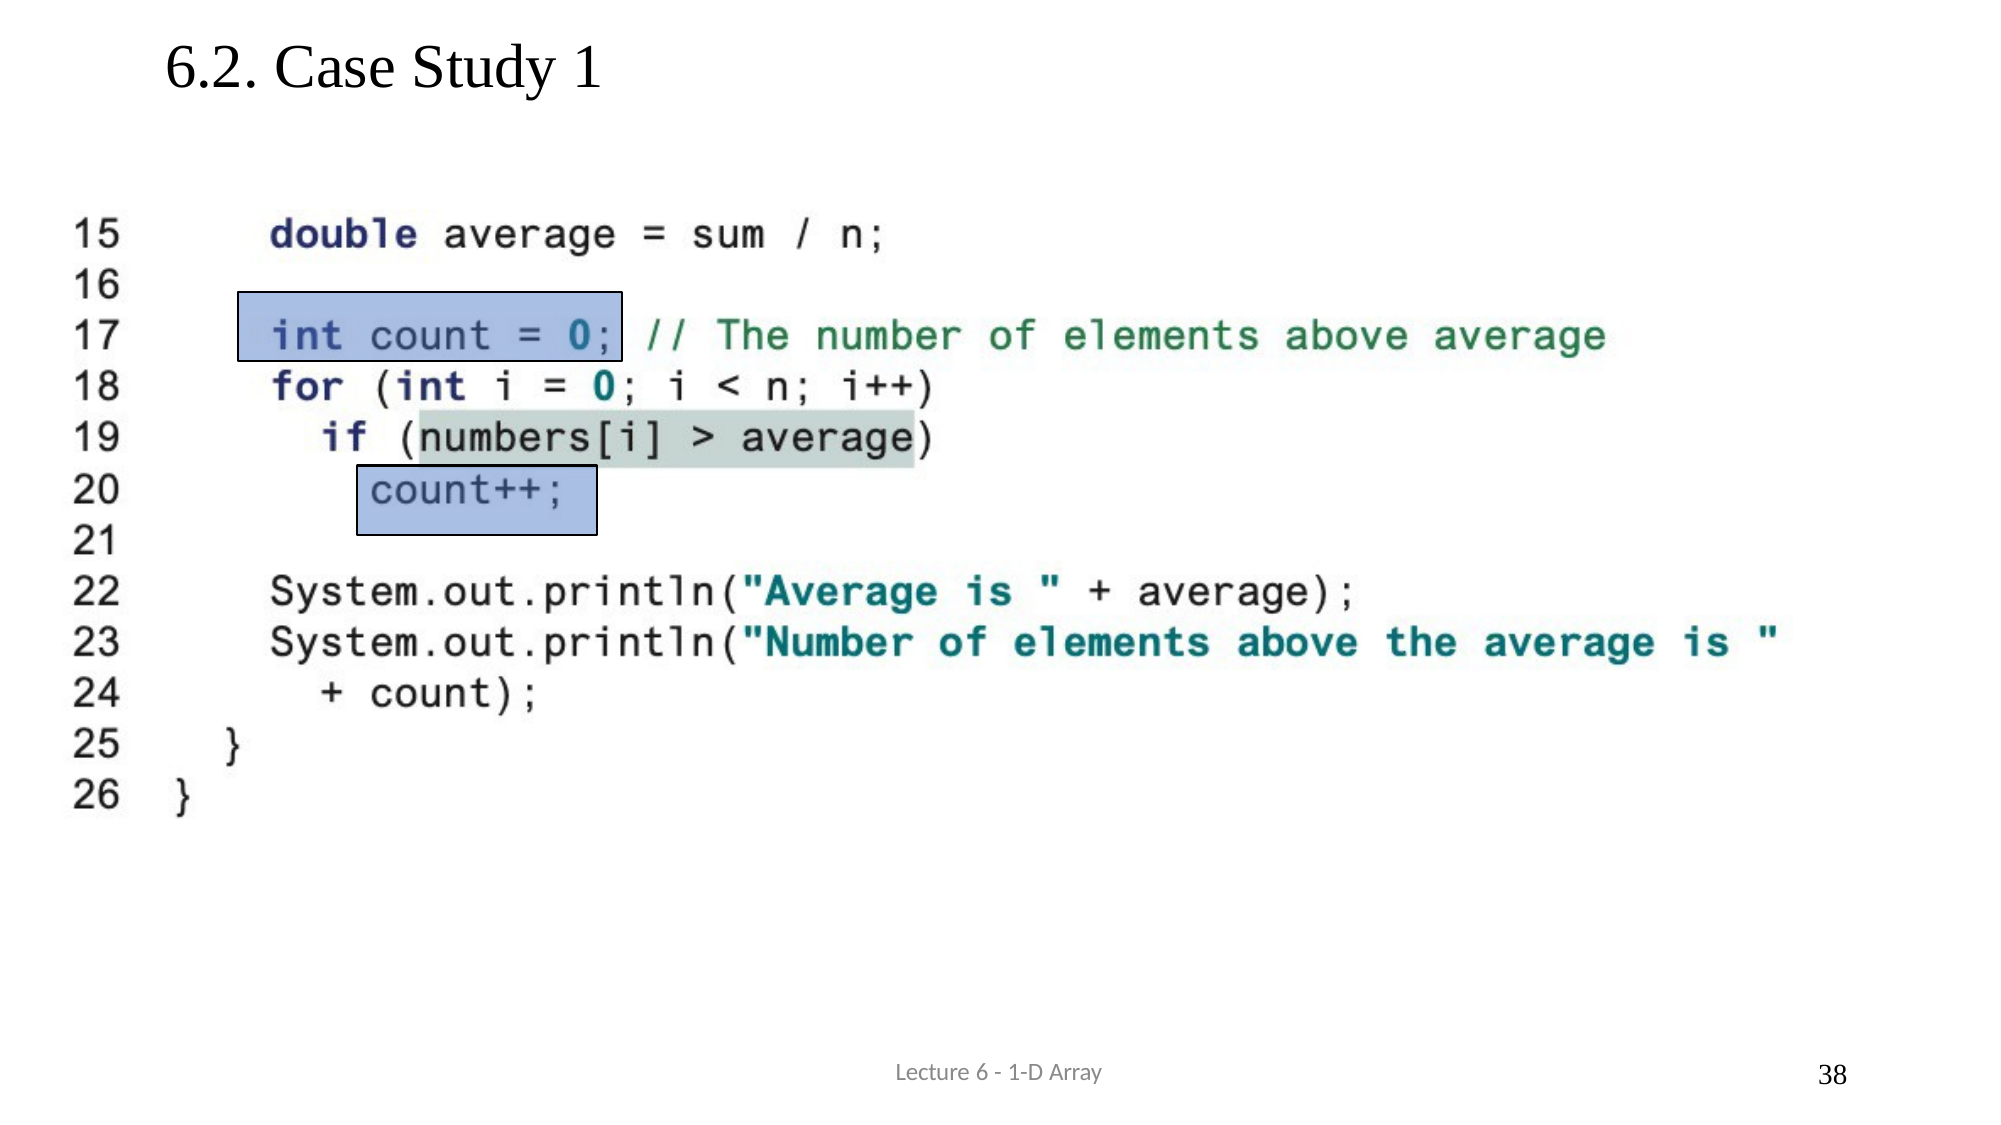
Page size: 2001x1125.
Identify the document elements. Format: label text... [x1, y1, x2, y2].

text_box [61, 209, 1793, 819]
slide_number 38 [1811, 1056, 1856, 1125]
footer Lecture 6 - 1-D Array [893, 1054, 1107, 1125]
title 6.2. Case Study 1 [162, 23, 607, 207]
